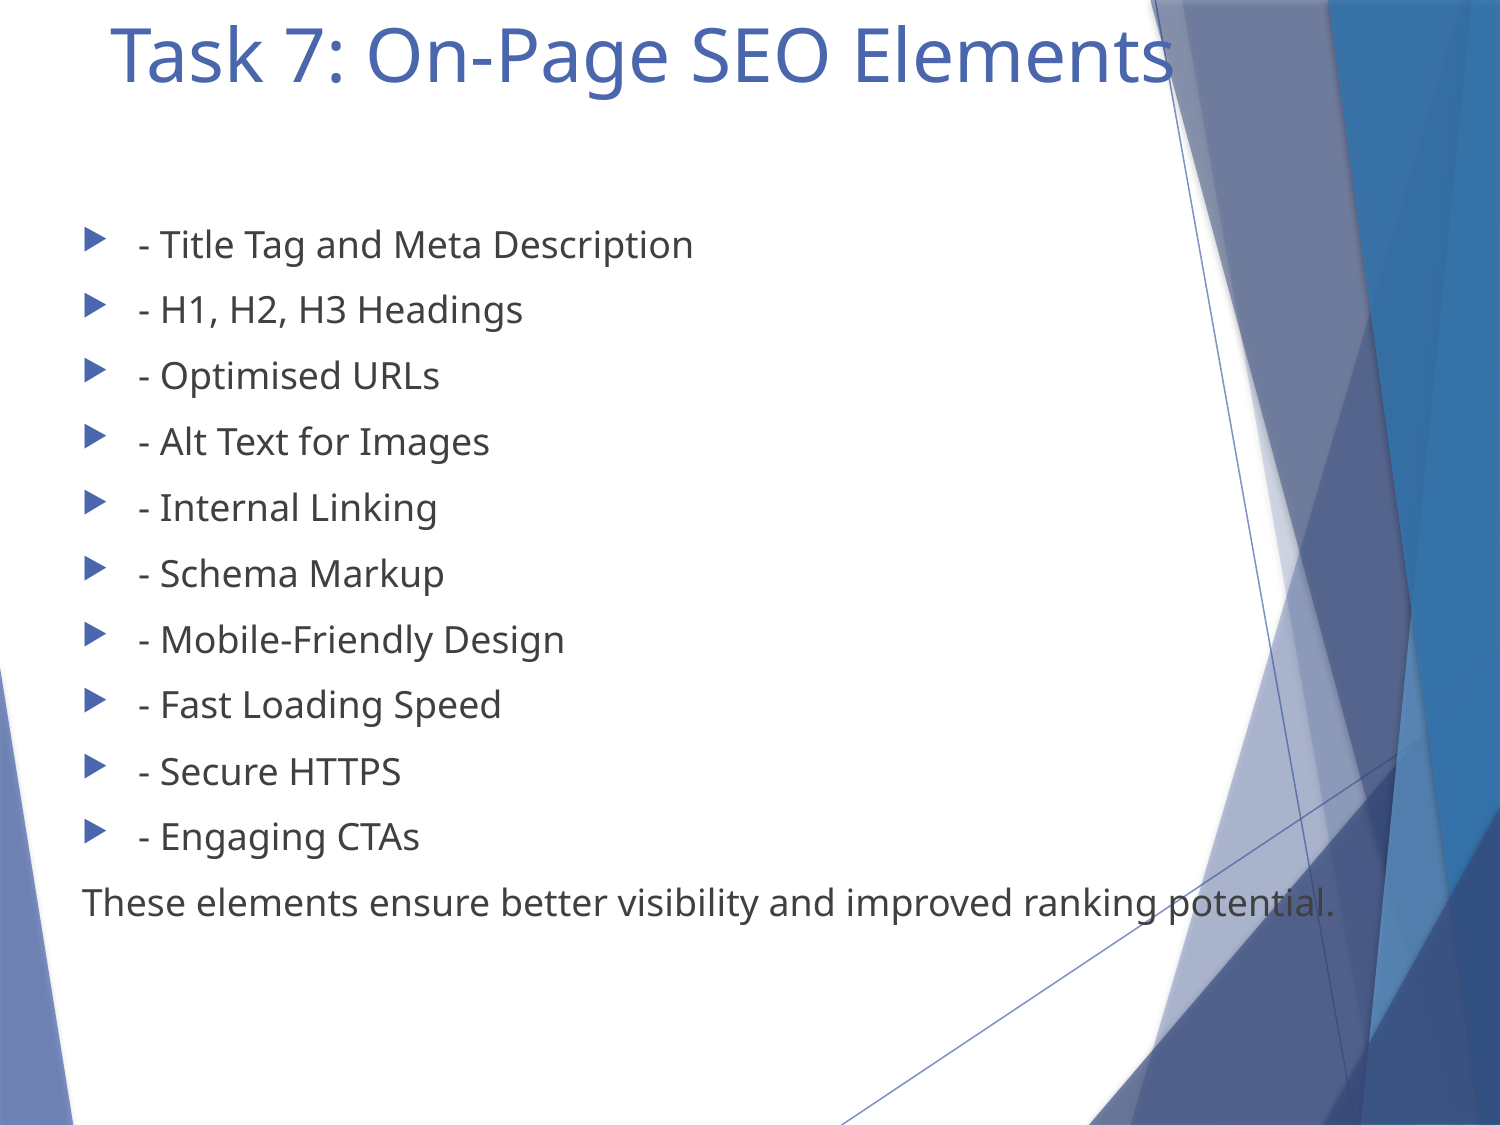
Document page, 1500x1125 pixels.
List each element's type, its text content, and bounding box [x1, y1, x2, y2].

list - Title Tag and Meta Description - H1, H2, H3 Headings - Optimised URLs - Alt Text for Images - Internal Linking - Schema Markup - Mobile-Friendly Design - Fast Loading Speed - Secure HTTPS - Engaging CTAs These elements ensure better visibility and improved ranking potential. [66, 213, 1500, 809]
title Task 7: On-Page SEO Elements [95, 0, 1371, 213]
